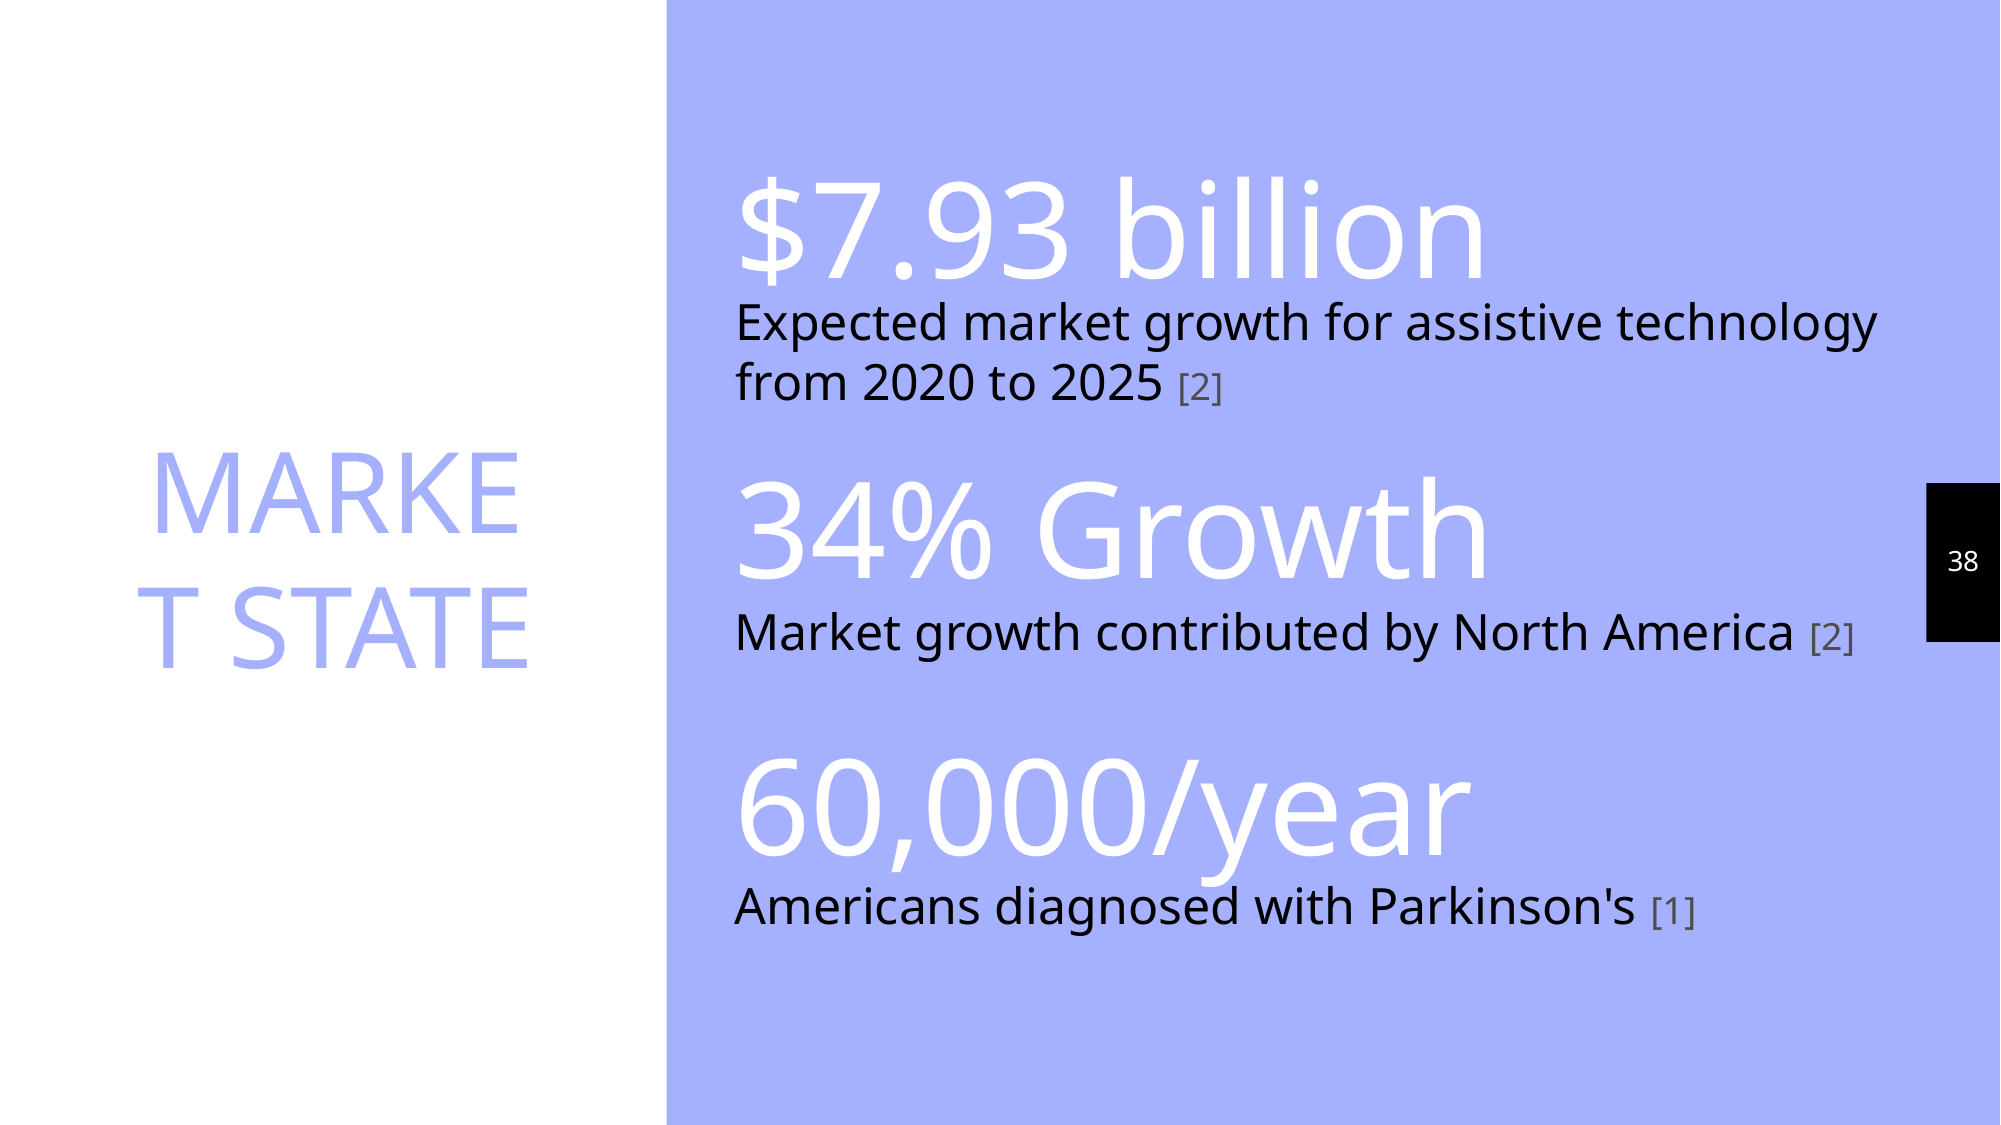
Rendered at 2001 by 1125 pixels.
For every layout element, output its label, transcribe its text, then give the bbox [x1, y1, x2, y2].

text_box $7.93 billion [714, 129, 1788, 270]
text_box Expected market growth for assistive technology from 2020 to 2025 [2] [714, 270, 1985, 441]
list MARKET STATE [106, 146, 566, 966]
text_box Market growth contributed by North America [2] [714, 580, 1956, 680]
slide_number 38 [1926, 482, 2000, 642]
text_box 60,000/year [714, 706, 1788, 854]
text_box Americans diagnosed with Parkinson's [1] [714, 854, 1956, 954]
text_box 34% Growth [714, 429, 1788, 580]
